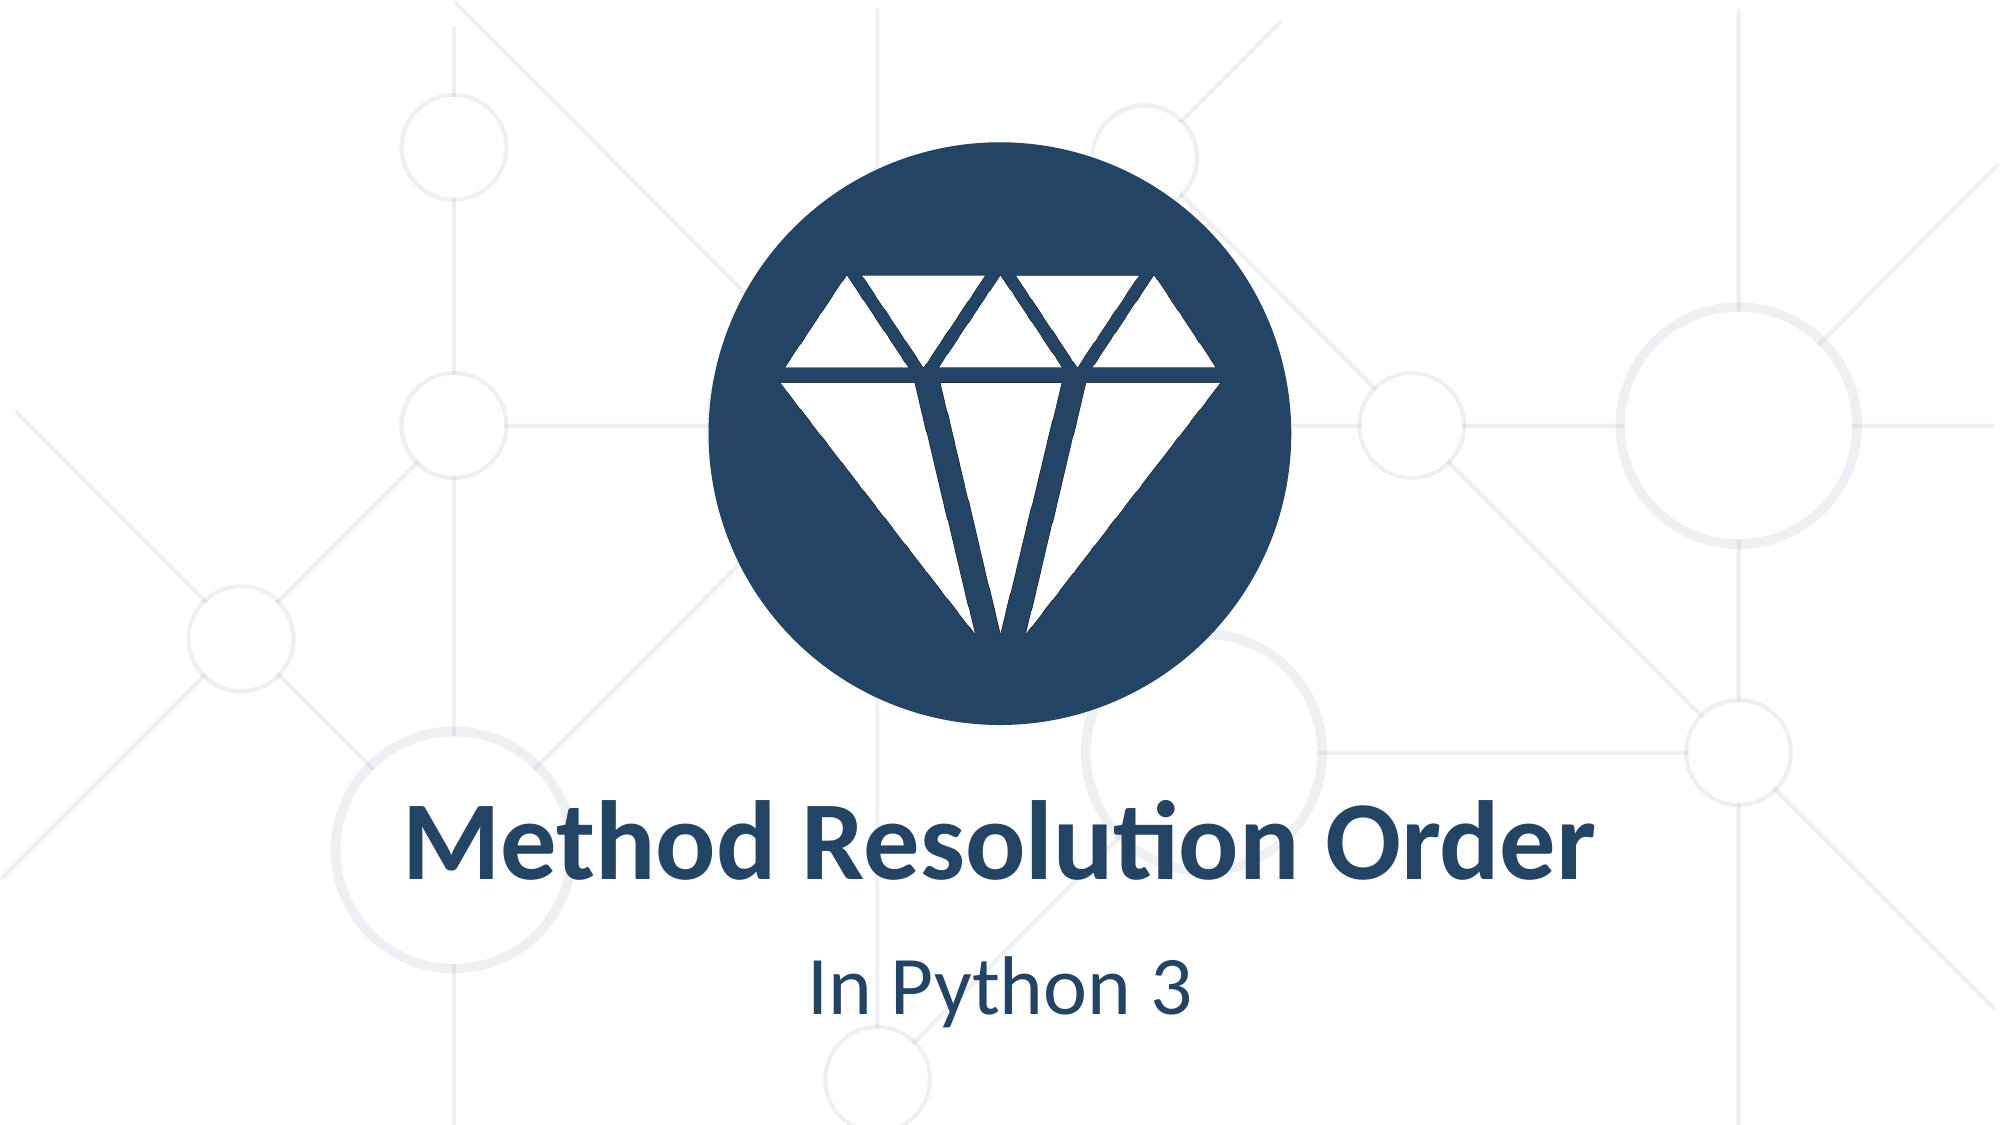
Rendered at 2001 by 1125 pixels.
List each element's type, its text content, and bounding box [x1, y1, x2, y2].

text_box In Python 3 [100, 916, 1899, 1043]
text_box Method Resolution Order [100, 771, 1899, 898]
picture [779, 274, 1221, 634]
